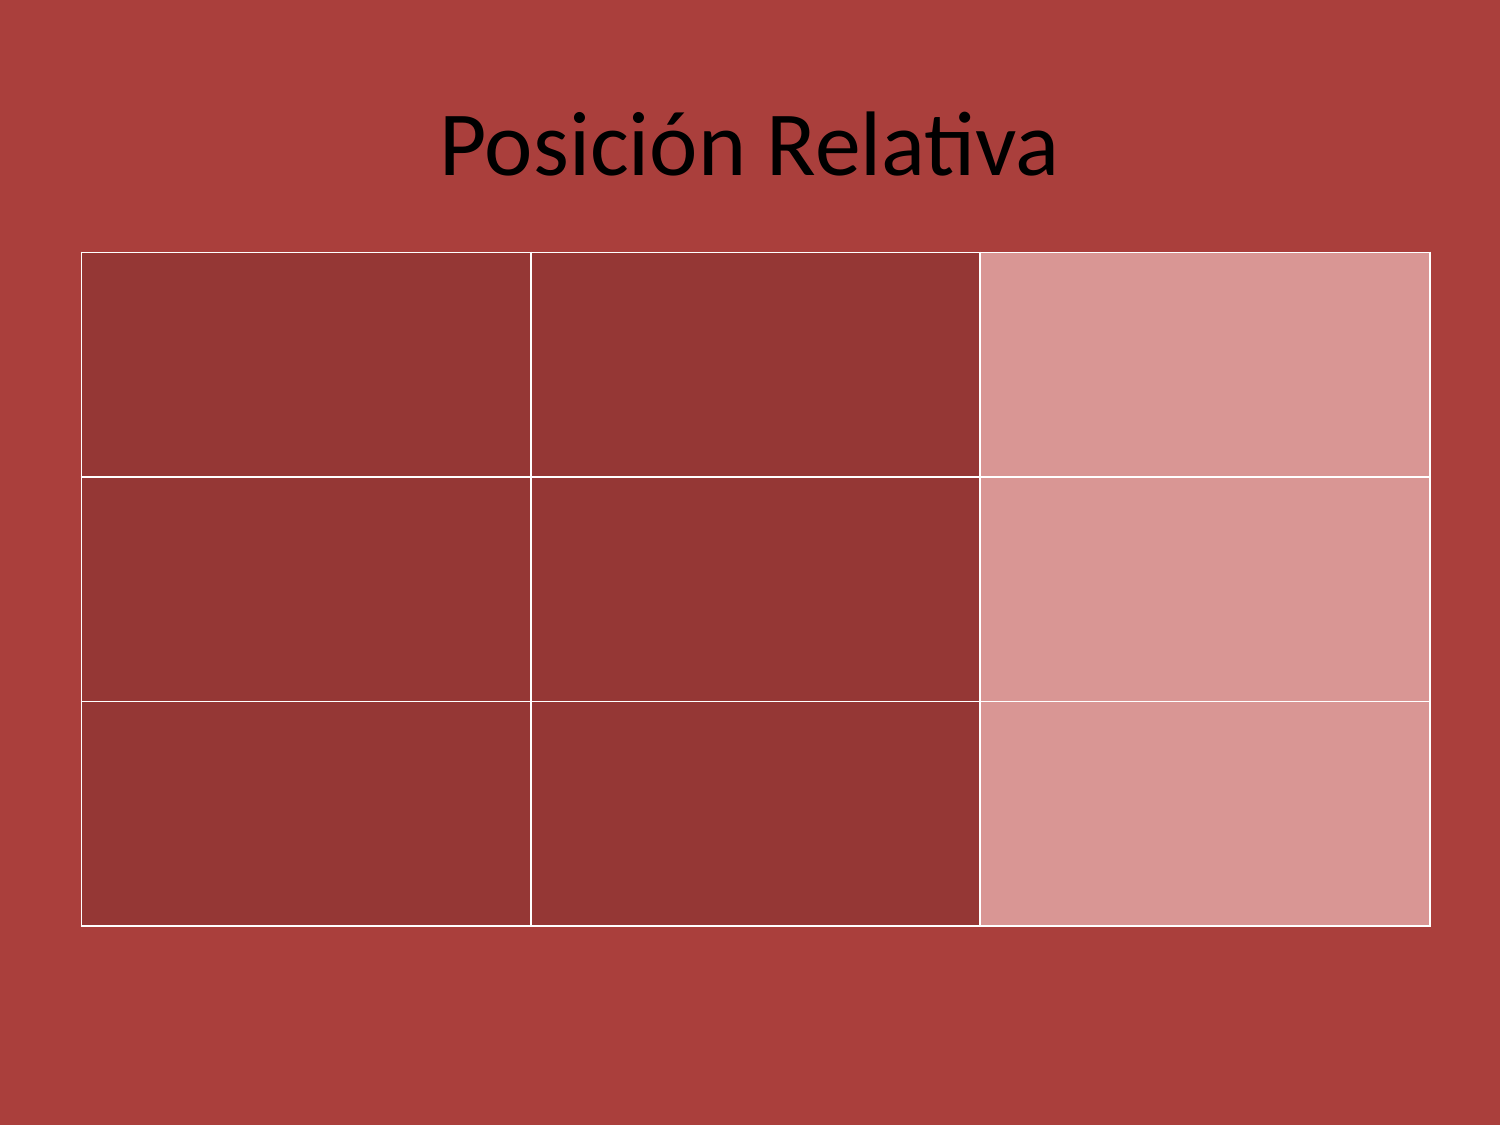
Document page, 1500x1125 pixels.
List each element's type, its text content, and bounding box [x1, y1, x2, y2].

table_cell [981, 702, 1429, 925]
title Posición Relativa [75, 45, 1425, 233]
table_header [532, 253, 979, 476]
table_cell [82, 702, 530, 925]
table_cell [532, 702, 979, 925]
table_cell [532, 478, 979, 701]
table_cell [981, 478, 1429, 701]
table_header [981, 253, 1429, 476]
table_cell [82, 478, 530, 701]
table_header [82, 253, 530, 476]
